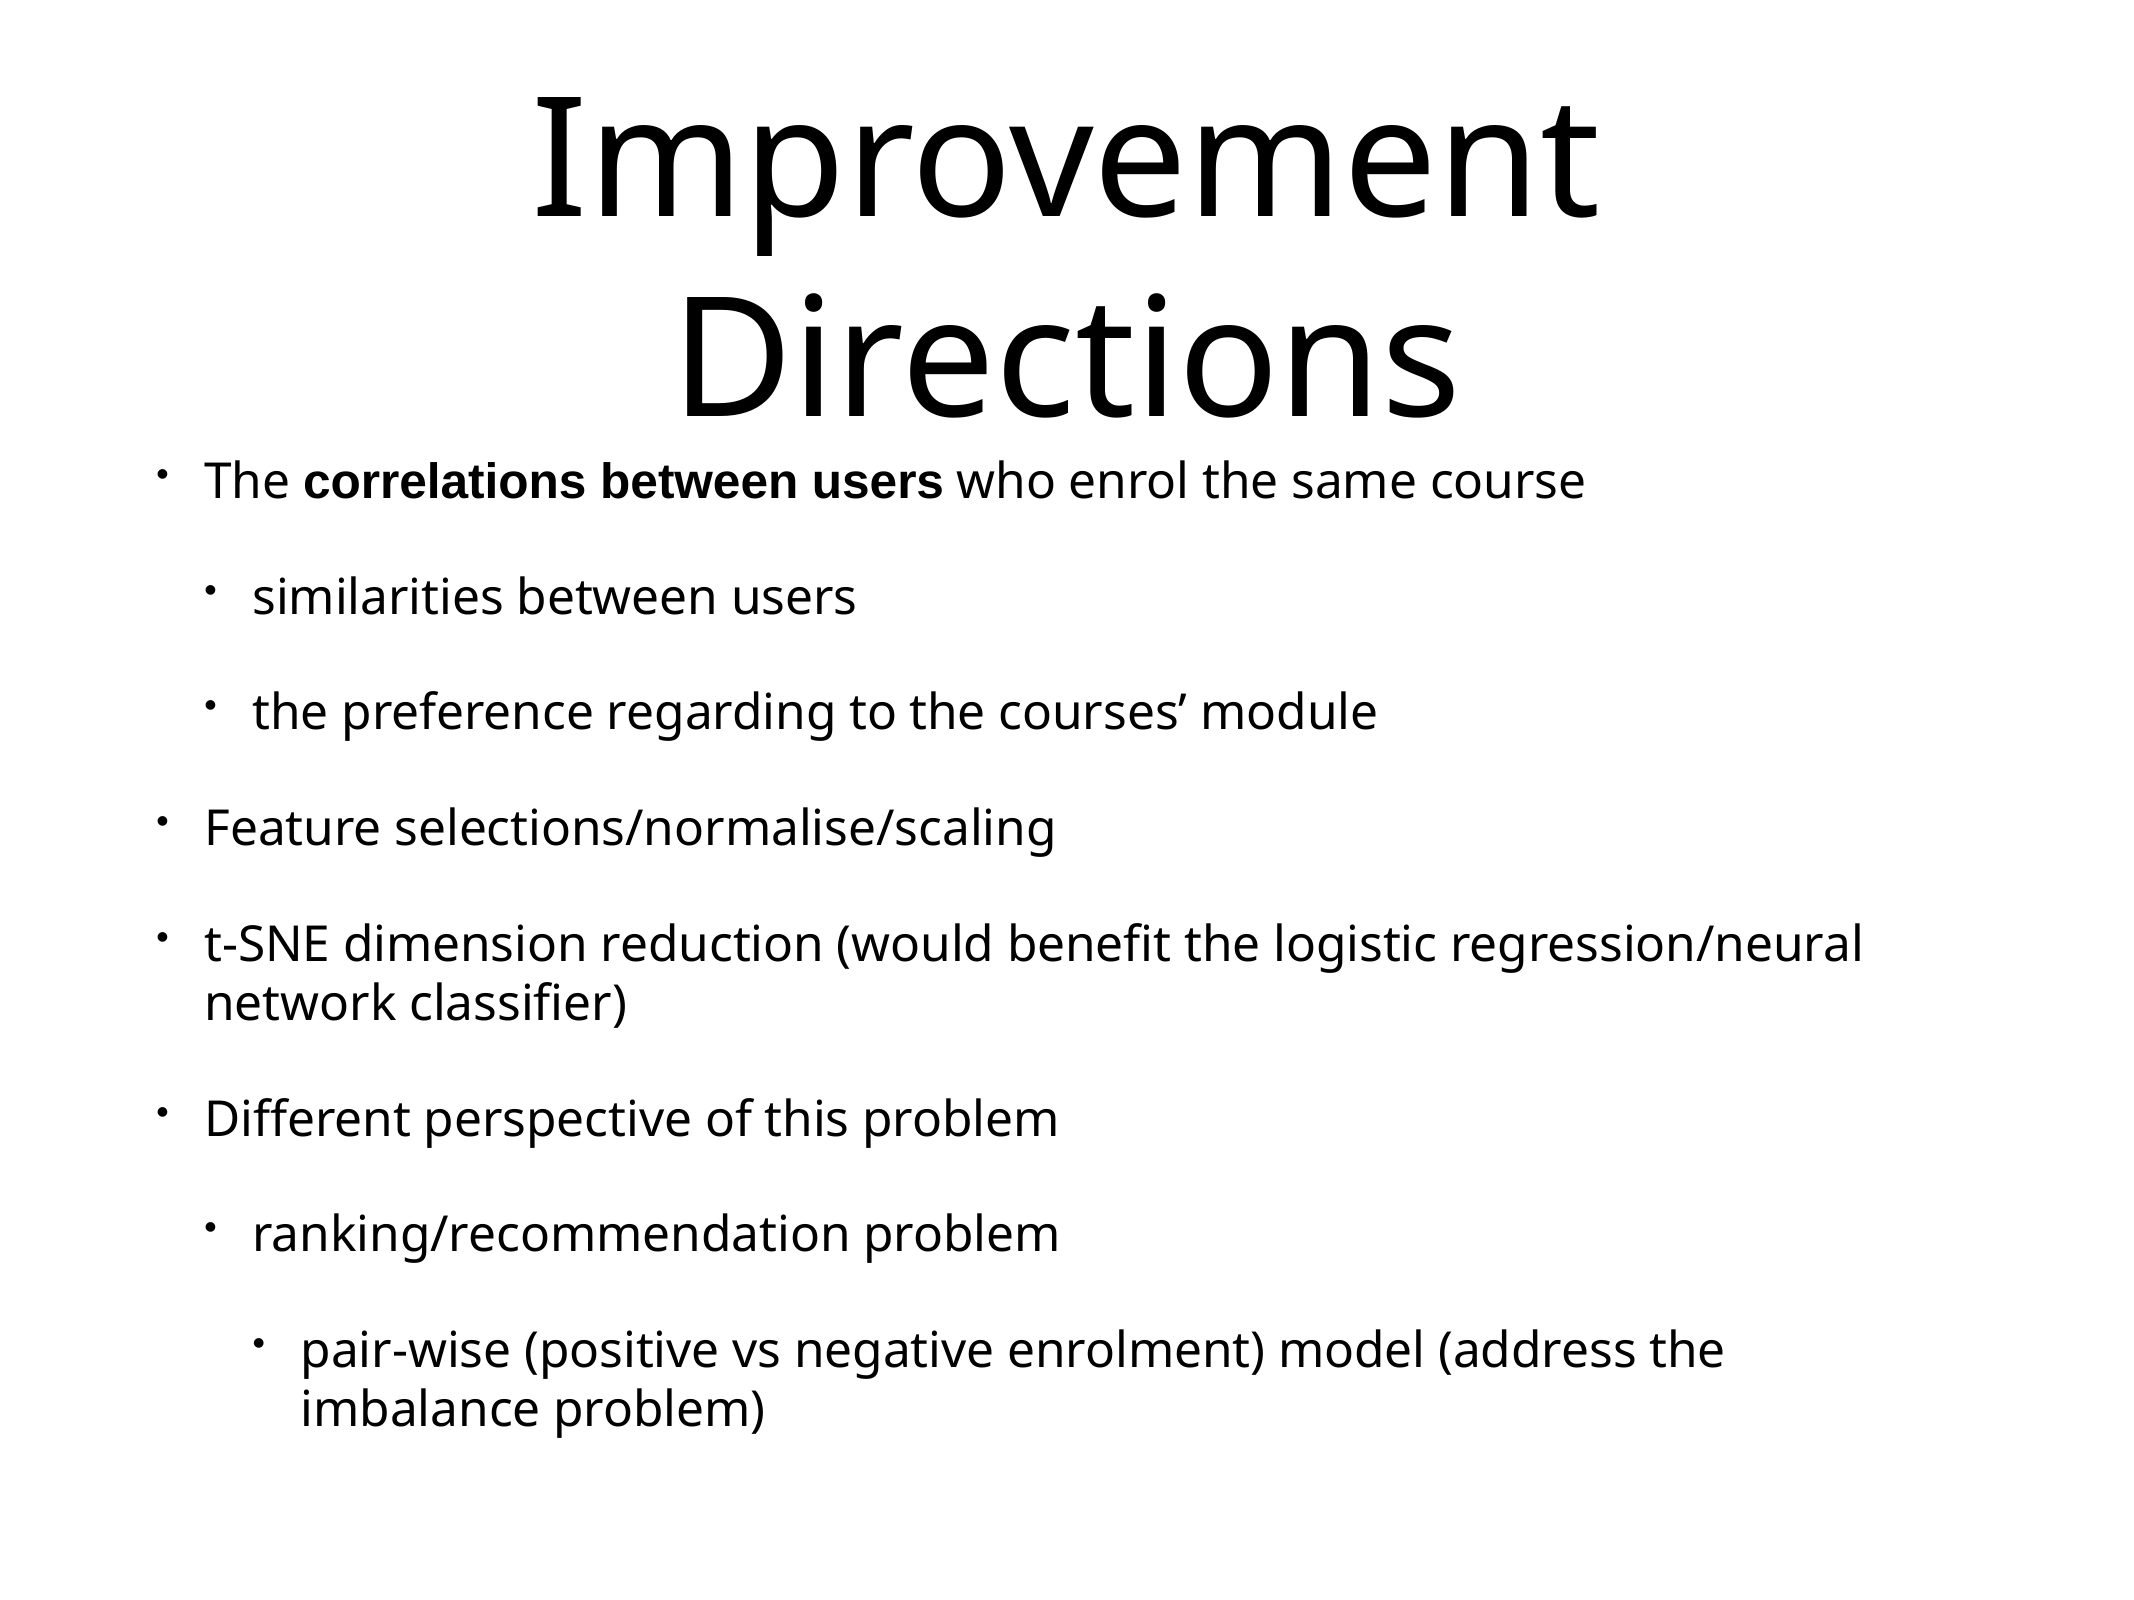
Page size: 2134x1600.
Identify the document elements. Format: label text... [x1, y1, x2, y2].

title Improvement Directions [155, 72, 1978, 426]
list The correlations between users who enrol the same course similarities between users the preference regarding to the courses’ module Feature selections/normalise/scaling t-SNE dimension reduction (would benefit the logistic regression/neural network classifier) Different perspective of this problem ranking/recommendation problem pair-wise (positive vs negative enrolment) model (address the imbalance problem) [155, 426, 1978, 1459]
